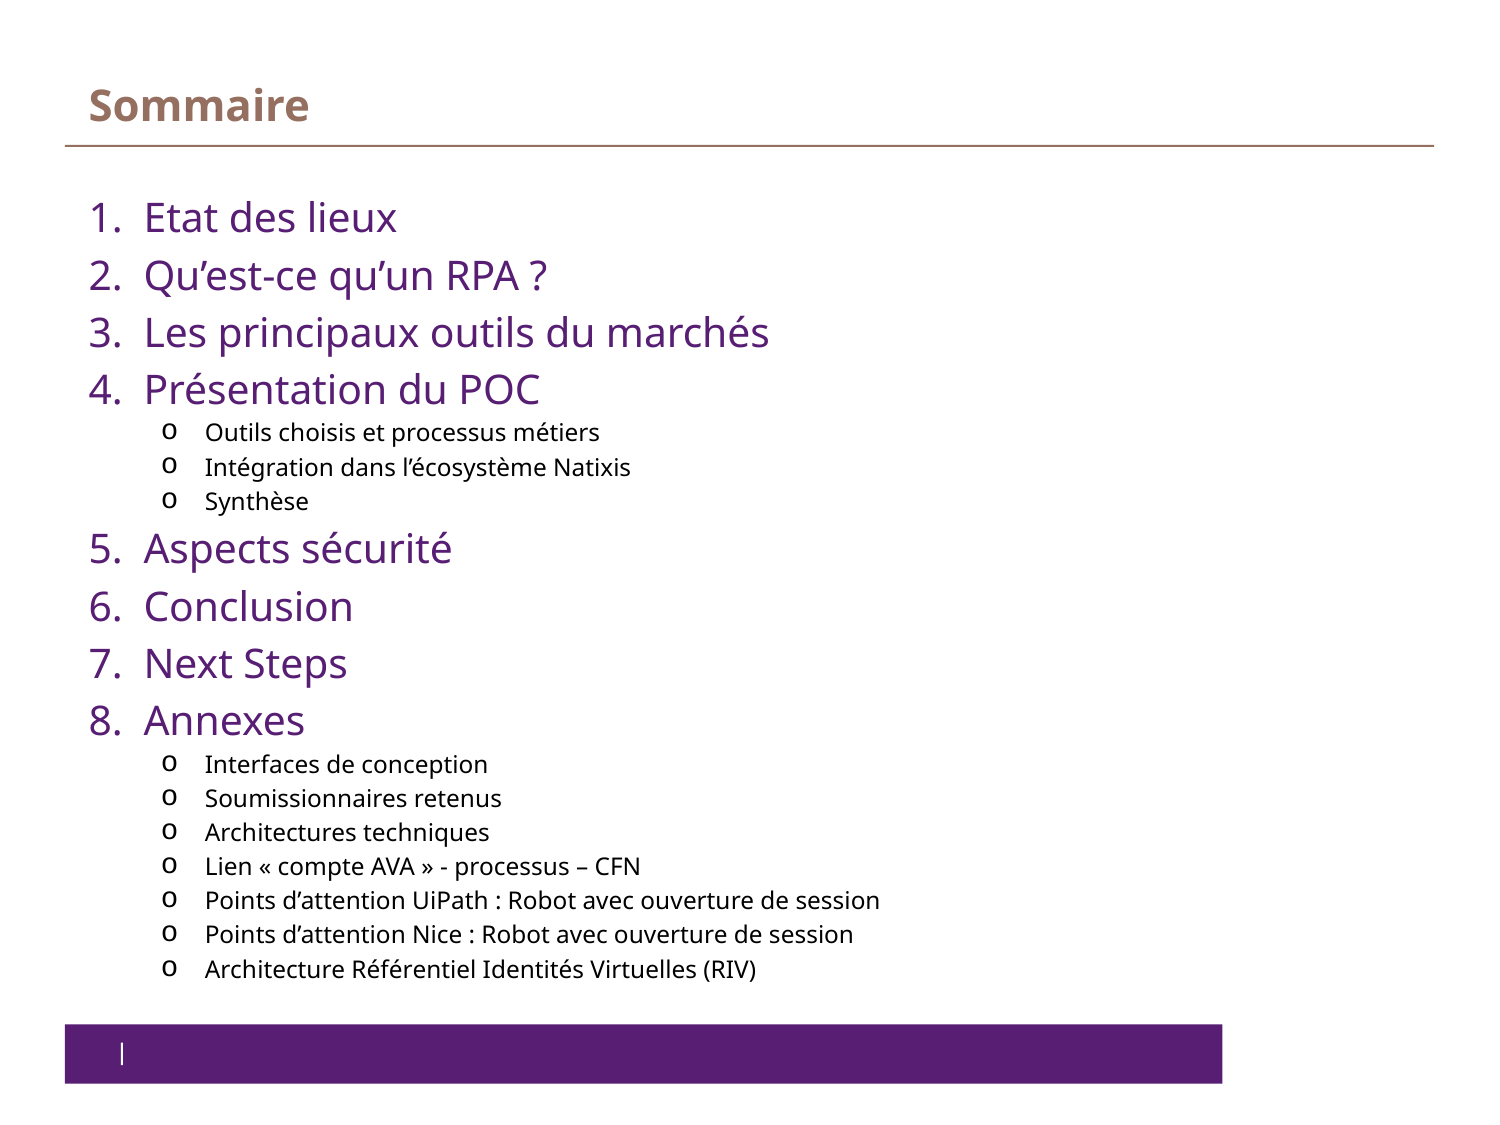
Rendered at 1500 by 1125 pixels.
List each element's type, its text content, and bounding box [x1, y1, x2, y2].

list Etat des lieux Qu’est-ce qu’un RPA ? Les principaux outils du marchés Présentation du POC Outils choisis et processus métiers Intégration dans l’écosystème Natixis Synthèse Aspects sécurité Conclusion Next Steps Annexes Interfaces de conception Soumissionnaires retenus Architectures techniques Lien « compte AVA » - processus – CFN Points d’attention UiPath : Robot avec ouverture de session Points d’attention Nice : Robot avec ouverture de session Architecture Référentiel Identités Virtuelles (RIV) [88, 191, 1412, 988]
title Sommaire [88, 48, 1412, 131]
